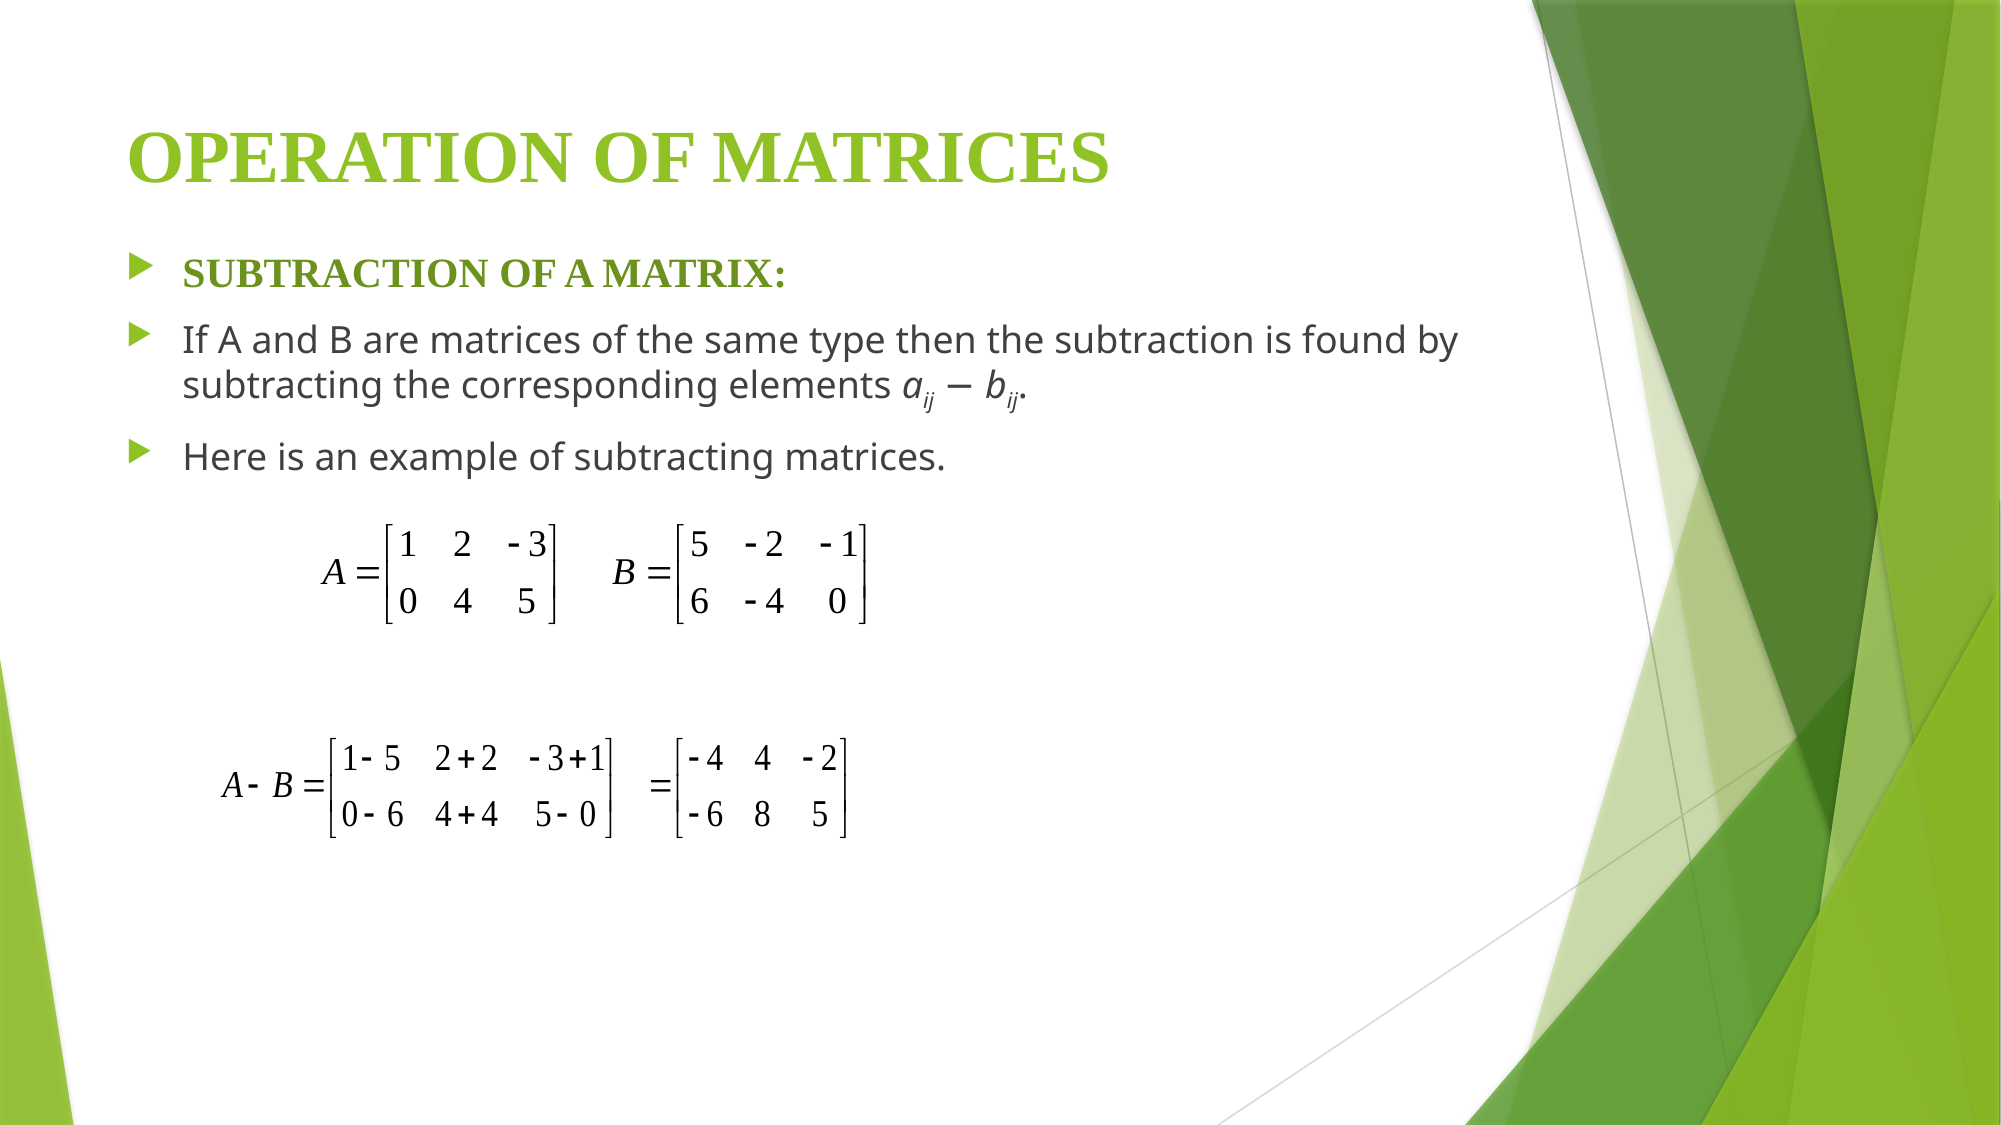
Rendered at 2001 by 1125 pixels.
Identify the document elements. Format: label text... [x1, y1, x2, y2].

title OPERATION OF MATRICES [111, 99, 1522, 219]
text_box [313, 517, 879, 632]
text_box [214, 731, 858, 846]
list SUBTRACTION OF A MATRIX: If A and B are matrices of the same type then the subtraction is found by subtracting the corresponding elements aij − bij. Here is an example of subtracting matrices. [111, 237, 1495, 1046]
